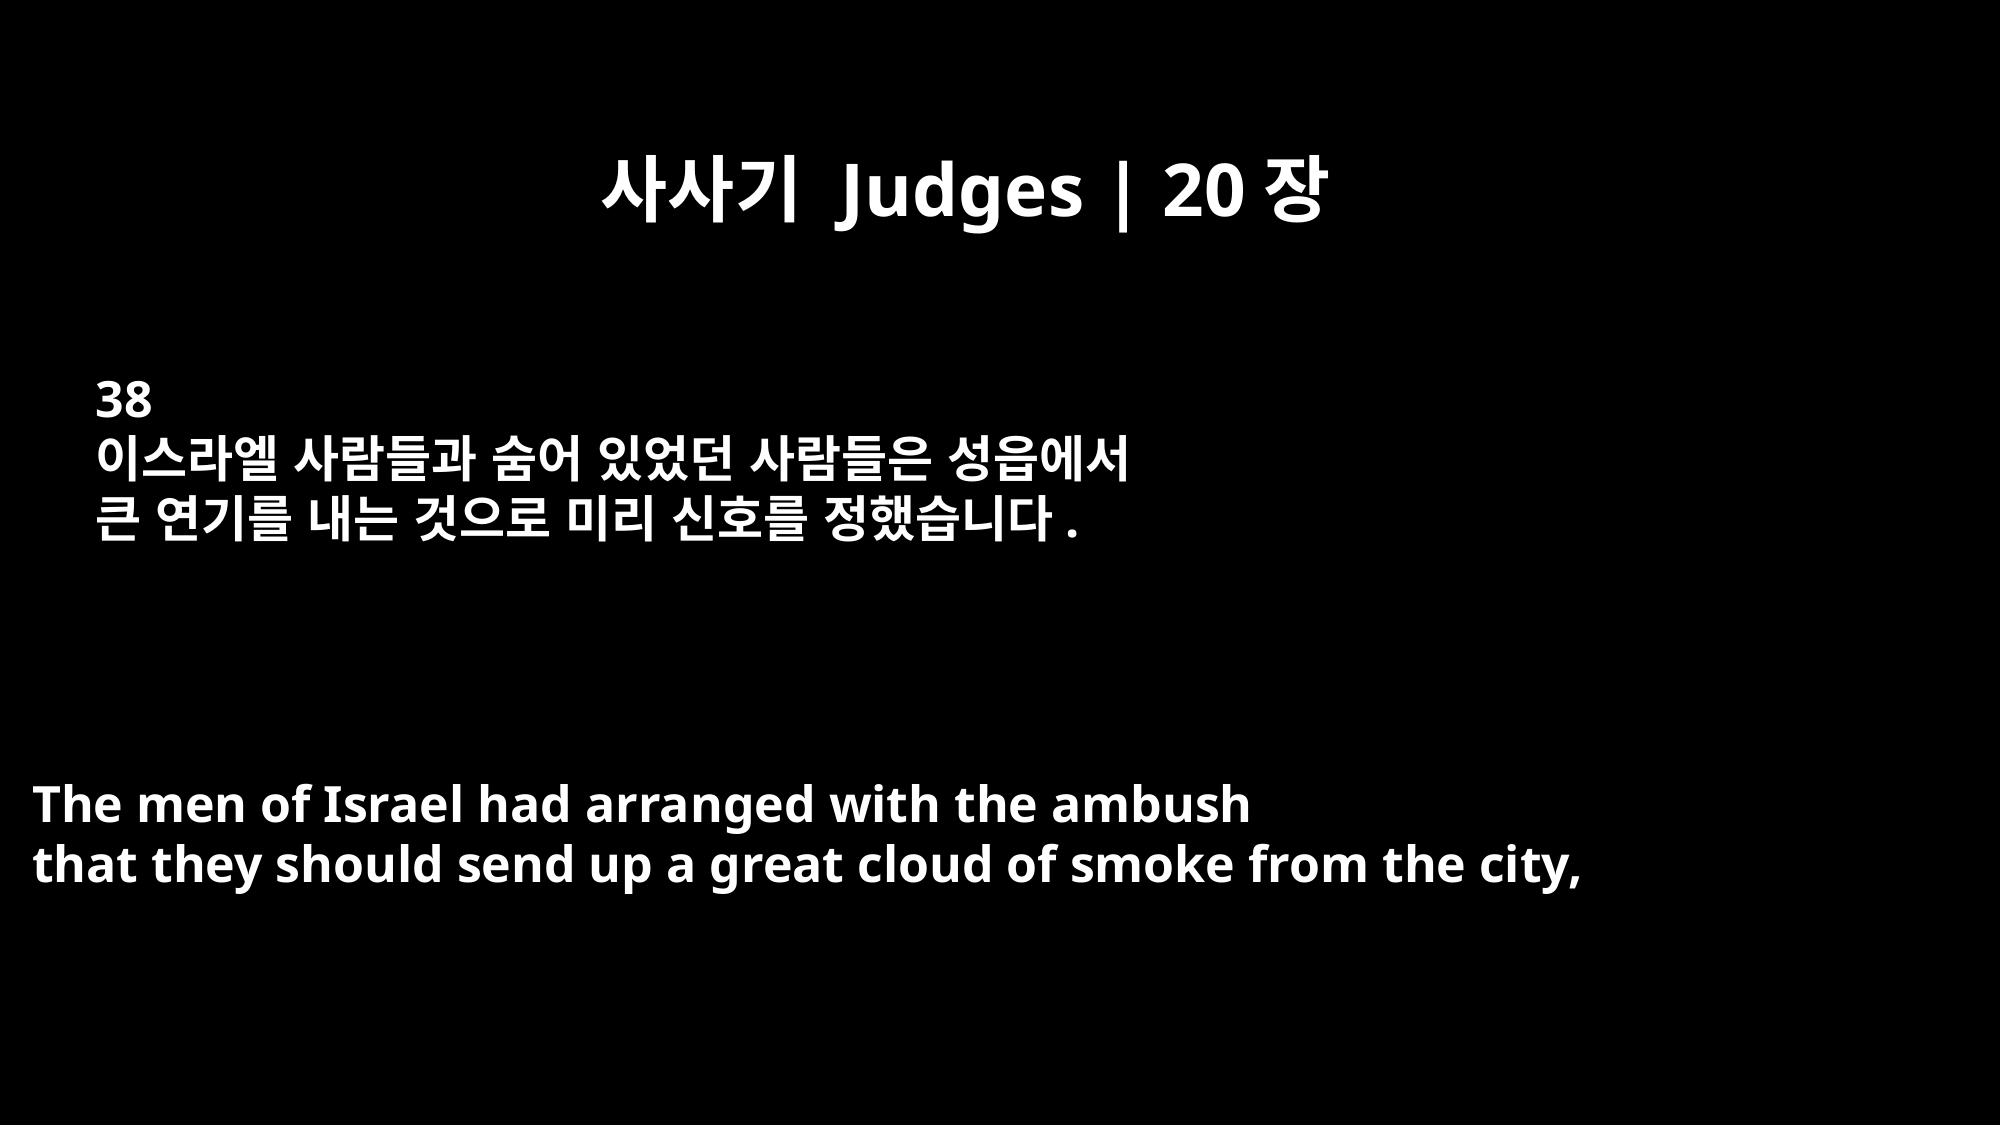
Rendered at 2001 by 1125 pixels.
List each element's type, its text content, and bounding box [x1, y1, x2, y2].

text_box 사사기 Judges | 20장 [585, 136, 1347, 239]
text_box The men of Israel had arranged with the ambush that they should send up a great cloud of smoke from the city, [17, 764, 1599, 900]
text_box 38 이스라엘 사람들과 숨어 있었던 사람들은 성읍에서 큰 연기를 내는 것으로 미리 신호를 정했습니다. [80, 359, 1147, 555]
